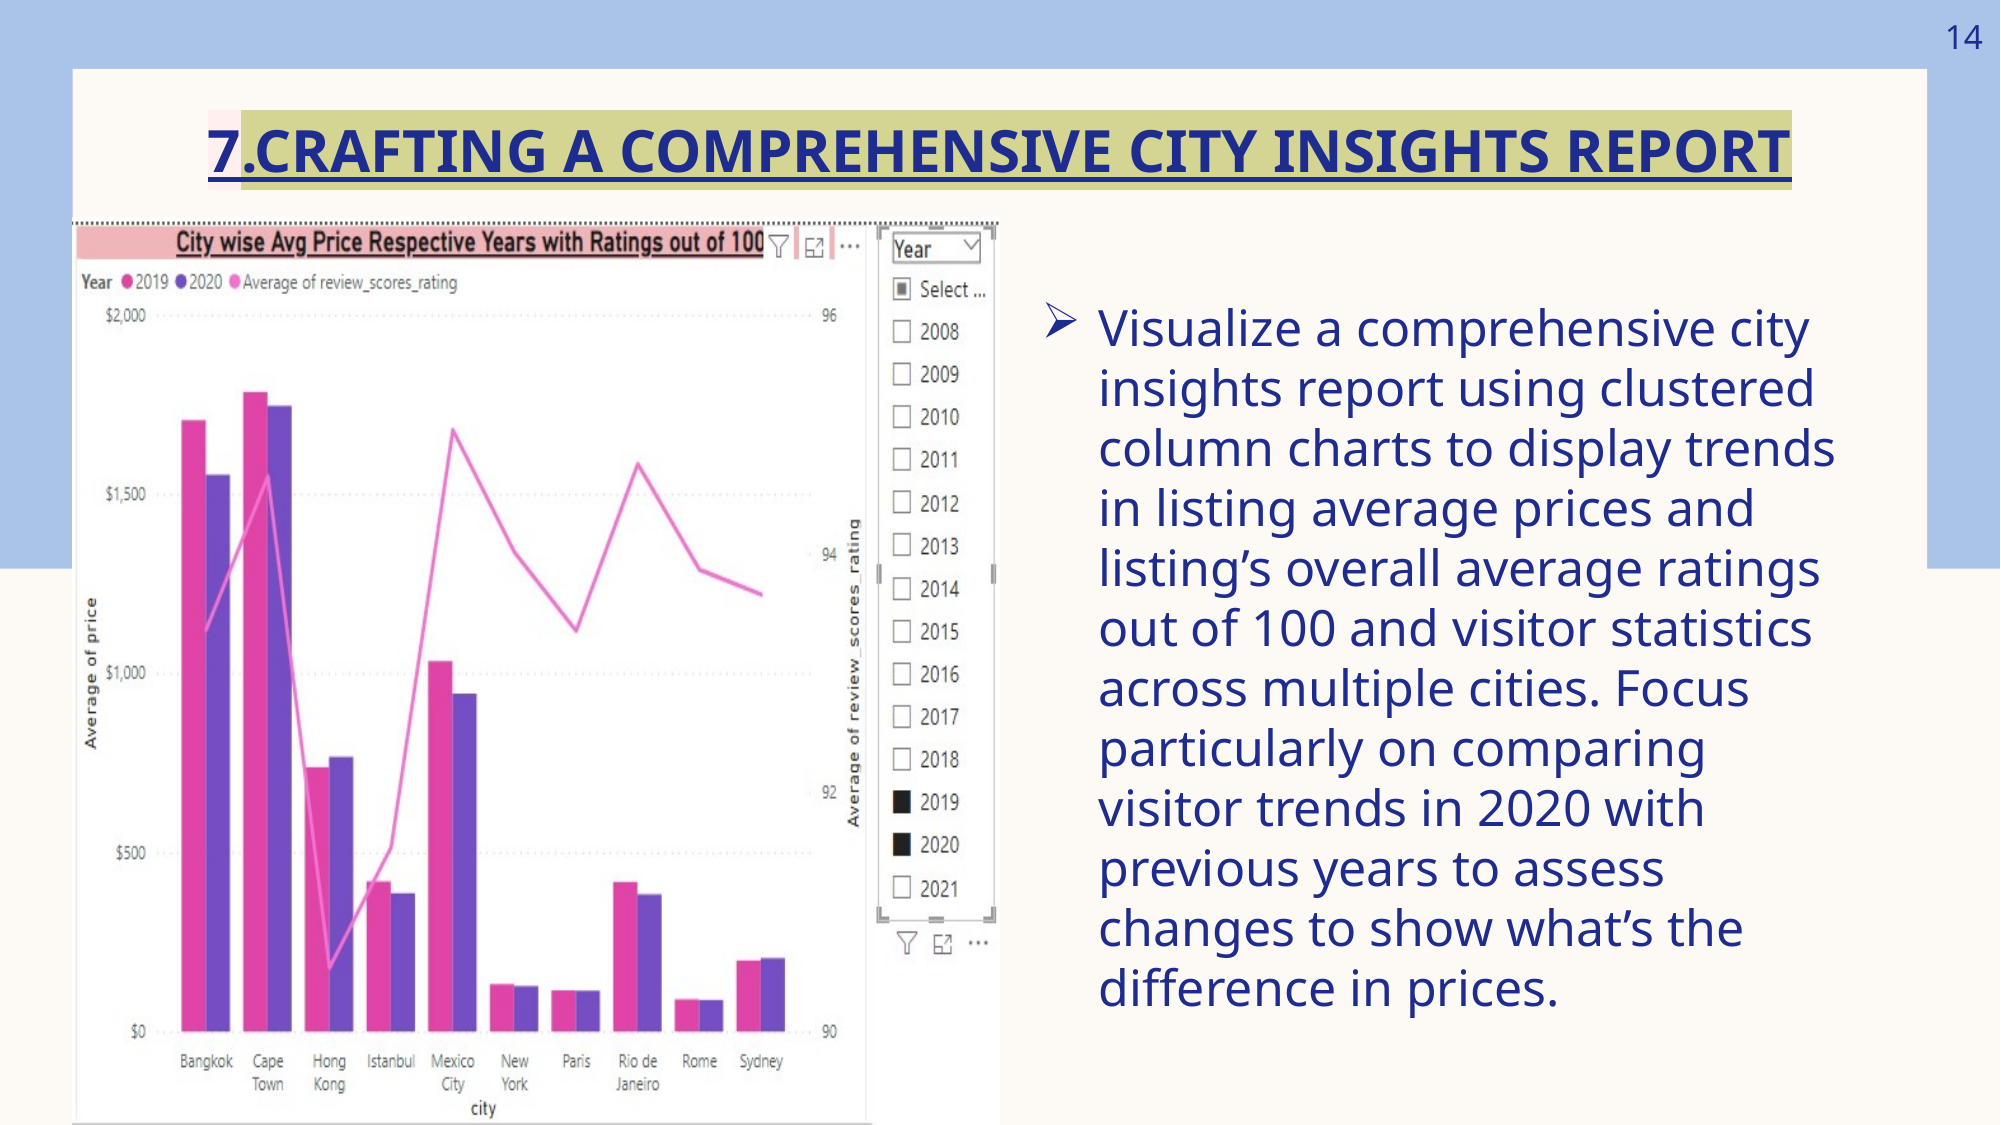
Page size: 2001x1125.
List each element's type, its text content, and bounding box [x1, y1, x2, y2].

title 7.Crafting a Comprehensive City Insights Report [47, 88, 1953, 185]
picture [72, 217, 1000, 1125]
slide_number 14 [1921, 0, 1983, 78]
list Visualize a comprehensive city insights report using clustered column charts to display trends in listing average prices and listing’s overall average ratings out of 100 and visitor statistics across multiple cities. Focus particularly on comparing visitor trends in 2020 with previous years to assess changes to show what’s the difference in prices. [1026, 281, 1875, 1089]
